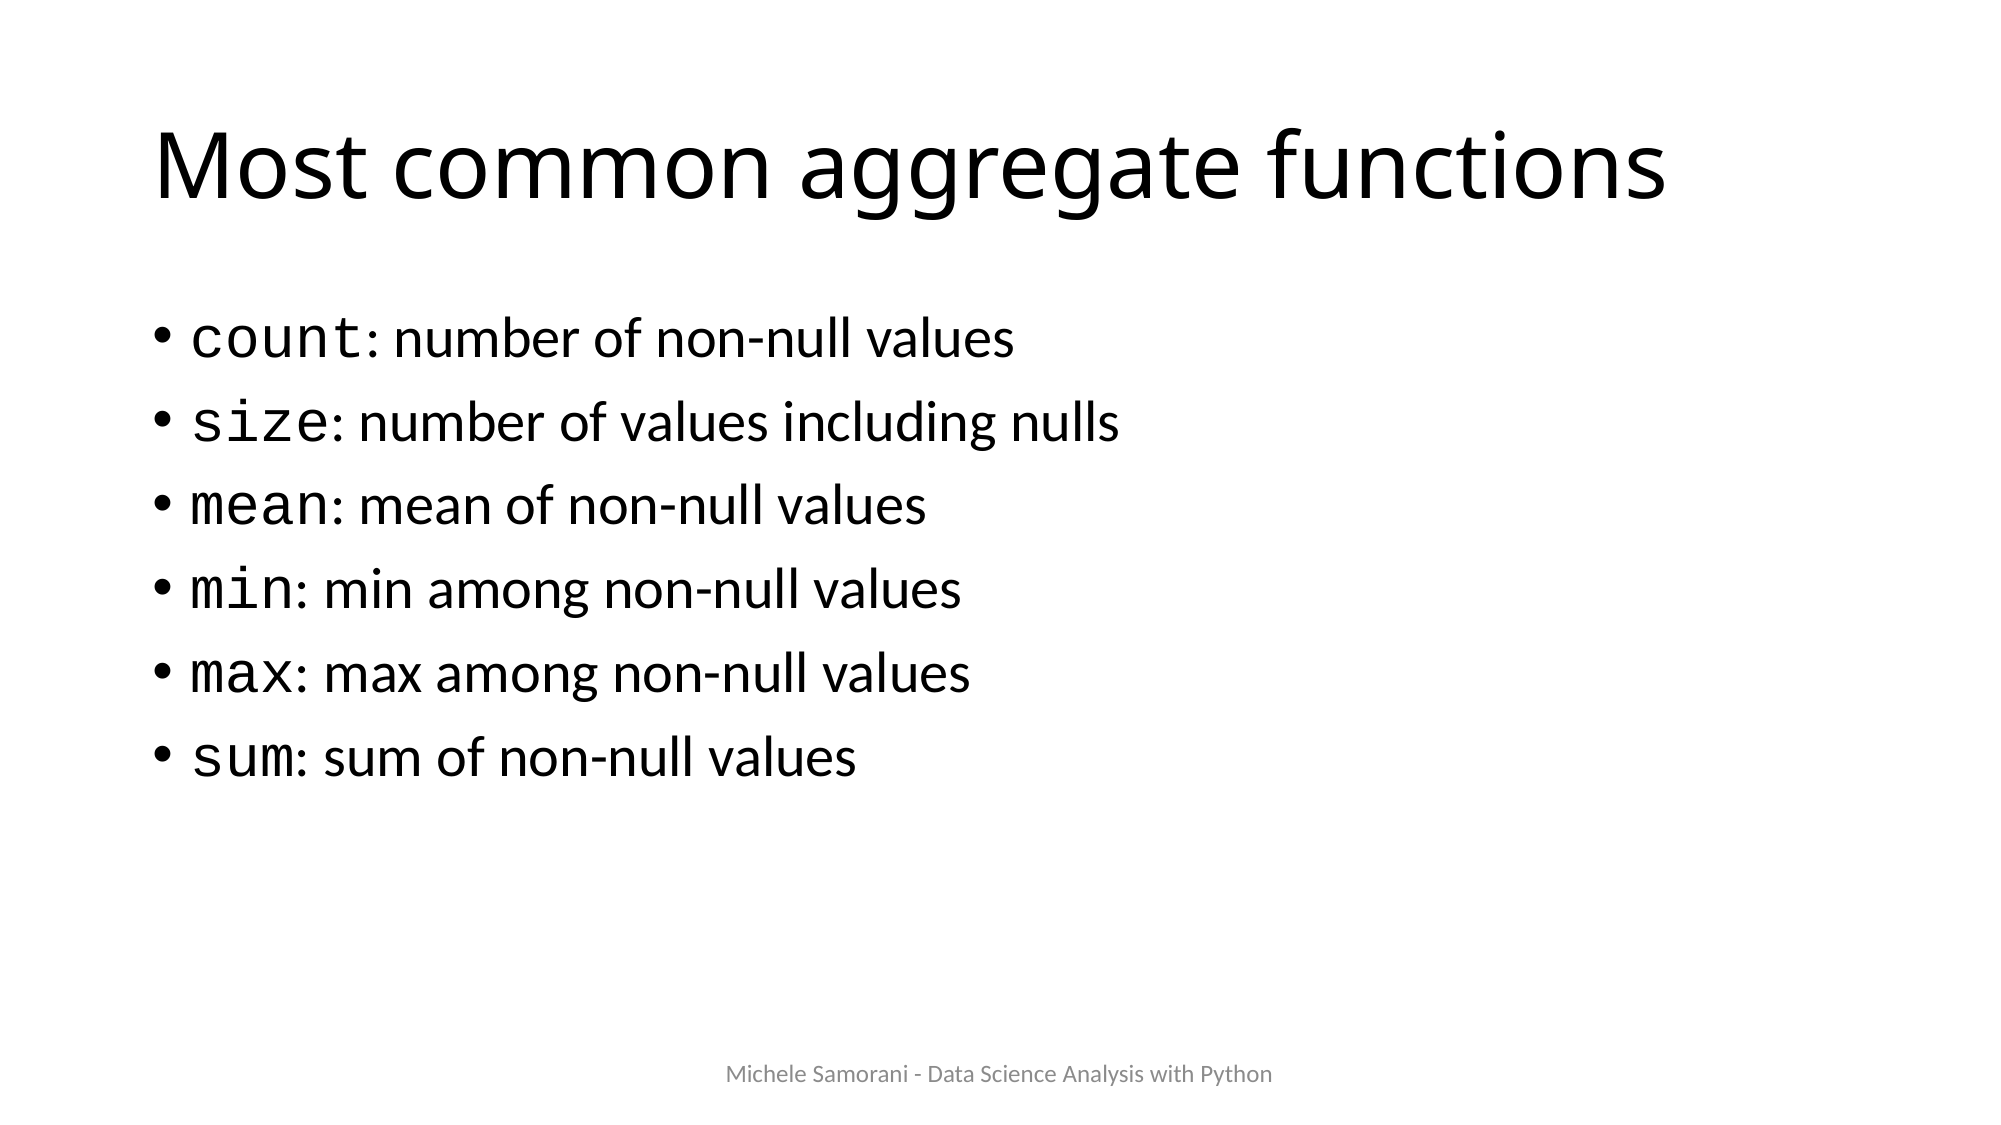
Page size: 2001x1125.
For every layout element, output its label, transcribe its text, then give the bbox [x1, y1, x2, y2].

list count: number of non-null values size: number of values including nulls mean: mean of non-null values min: min among non-null values max: max among non-null values sum: sum of non-null values [137, 299, 1863, 1014]
footer Michele Samorani - Data Science Analysis with Python [662, 1042, 1338, 1103]
title Most common aggregate functions [137, 59, 1863, 278]
